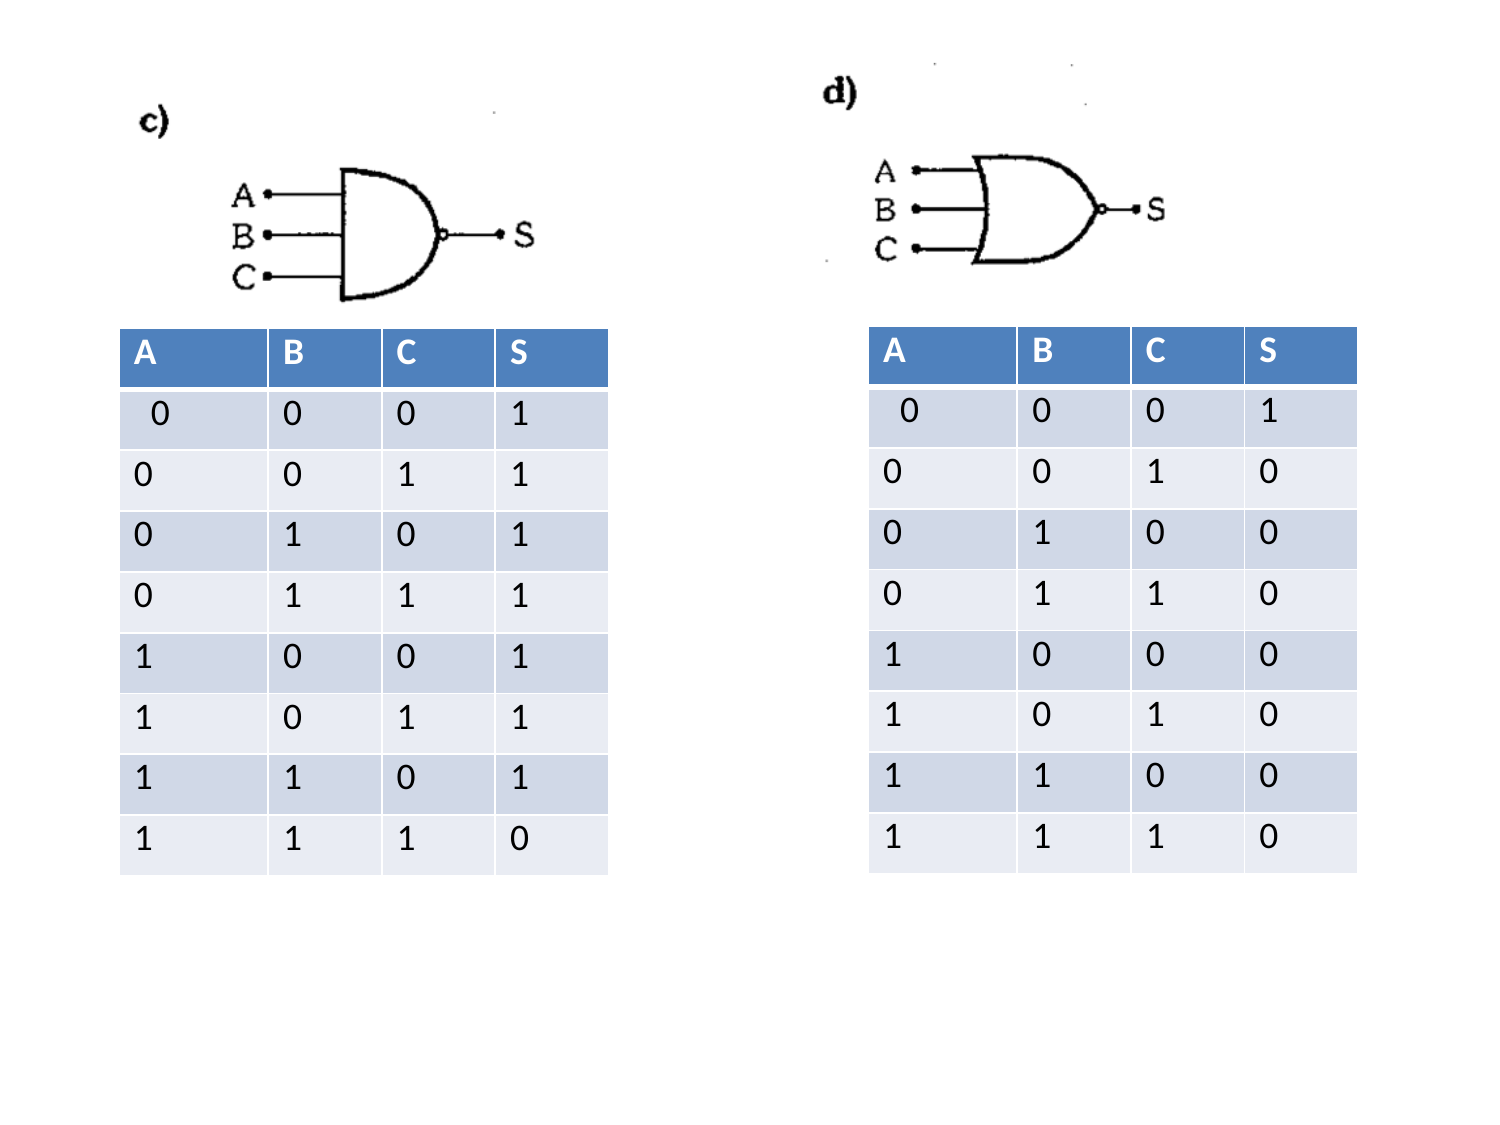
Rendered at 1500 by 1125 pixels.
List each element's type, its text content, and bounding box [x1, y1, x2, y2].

table_cell 0 [1245, 570, 1357, 630]
table_cell 1 [383, 573, 494, 632]
table_cell 0 [120, 512, 267, 571]
picture [809, 54, 1213, 291]
table_cell 1 [269, 512, 381, 571]
table_cell 1 [496, 392, 608, 449]
table_cell 1 [1018, 814, 1130, 873]
table_cell 0 [1132, 753, 1244, 812]
table_cell 0 [1018, 631, 1130, 690]
table_cell 0 [1132, 390, 1244, 447]
table_cell 1 [383, 816, 494, 875]
table_cell 1 [120, 755, 267, 814]
table_cell 1 [1018, 510, 1130, 569]
table_cell 1 [120, 816, 267, 875]
table_cell 0 [1245, 510, 1357, 569]
table_cell 1 [1132, 692, 1244, 751]
table_cell 0 [269, 451, 381, 510]
table_cell 0 [383, 392, 494, 449]
table_header A [120, 331, 267, 387]
table_header C [383, 334, 494, 387]
table_cell 0 [1245, 814, 1357, 873]
table_cell 1 [869, 753, 1016, 812]
table_cell 1 [496, 573, 608, 632]
table_cell 1 [496, 755, 608, 814]
table_header S [496, 329, 608, 387]
table_header S [1245, 327, 1357, 384]
table_cell 0 [1132, 510, 1244, 569]
table_cell 1 [496, 451, 608, 510]
table_cell 1 [269, 755, 381, 814]
table_cell 1 [269, 816, 381, 875]
table_cell 0 [383, 512, 494, 571]
table_cell 1 [1245, 390, 1357, 447]
table_cell 1 [1132, 449, 1244, 508]
table_cell 0 [496, 816, 608, 875]
table_cell 1 [1132, 570, 1244, 630]
table_cell 0 [1018, 449, 1130, 508]
table_cell 1 [869, 814, 1016, 873]
table_cell 0 [383, 755, 494, 814]
table_cell 1 [496, 694, 608, 753]
picture [123, 89, 553, 327]
table_cell 1 [1132, 814, 1244, 873]
table_cell 0 [1132, 631, 1244, 690]
table_cell 1 [383, 694, 494, 753]
table_cell 0 [869, 510, 1016, 569]
table_header B [269, 334, 381, 387]
table_cell 1 [869, 631, 1016, 690]
table_header B [1018, 327, 1130, 384]
table_cell 1 [120, 694, 267, 753]
table_cell 0 [1245, 449, 1357, 508]
table_cell 0 [1245, 631, 1357, 690]
table_cell 0 [269, 694, 381, 753]
table_cell 1 [269, 573, 381, 632]
table_cell 0 [120, 573, 267, 632]
table_cell 1 [869, 692, 1016, 751]
table_header A [869, 327, 1016, 384]
table_cell 0 [383, 634, 494, 693]
table_cell 1 [496, 634, 608, 693]
table_cell 0 [1018, 692, 1130, 751]
table_cell 1 [383, 451, 494, 510]
table_cell 0 [1018, 390, 1130, 447]
table_cell 0 [869, 449, 1016, 508]
table_cell 1 [1018, 753, 1130, 812]
table_cell 1 [120, 634, 267, 693]
table_cell 0 [269, 634, 381, 693]
table_cell 1 [496, 512, 608, 571]
table_cell 0 [1245, 692, 1357, 751]
table_cell 0 [120, 451, 267, 510]
table_cell 1 [1018, 570, 1130, 630]
table_cell 0 [269, 392, 381, 449]
table_cell 0 [869, 390, 1016, 447]
table_cell 0 [1245, 753, 1357, 812]
table_cell 0 [120, 392, 267, 449]
table_header C [1132, 327, 1244, 384]
table_cell 0 [869, 570, 1016, 630]
